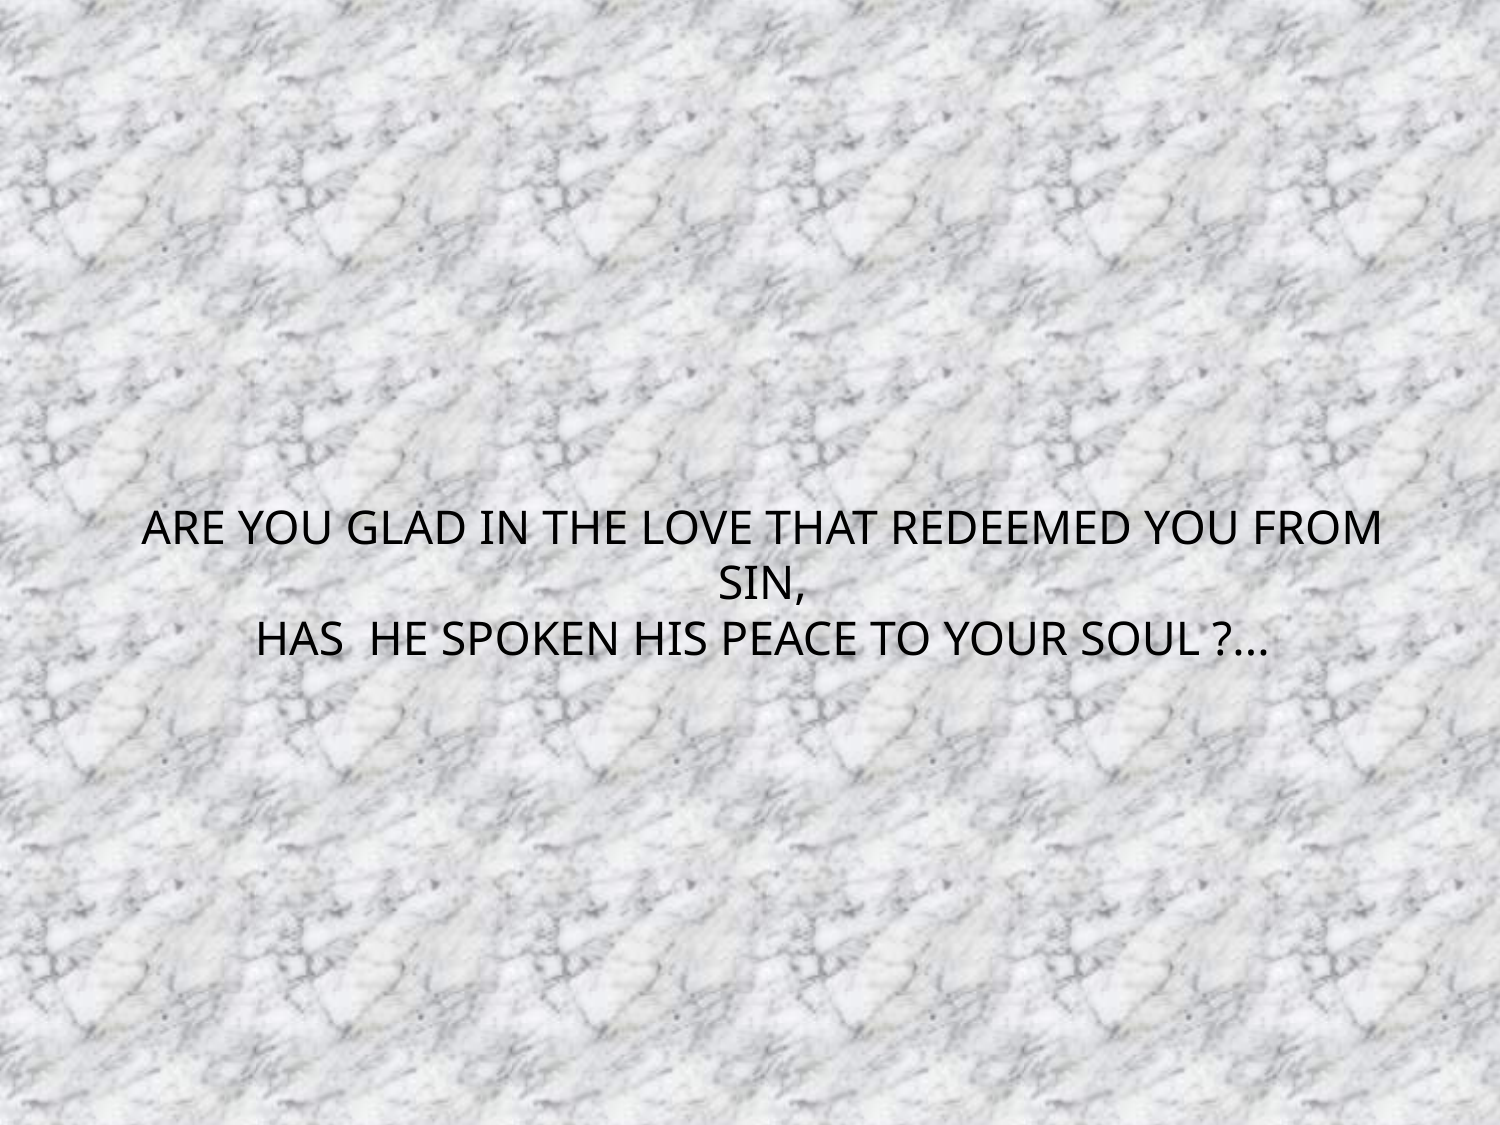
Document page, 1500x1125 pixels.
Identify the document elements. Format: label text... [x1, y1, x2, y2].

title ARE YOU GLAD IN THE LOVE THAT REDEEMED YOU FROM SIN, HAS HE SPOKEN HIS PEACE TO YOUR SOUL ?... [87, 487, 1438, 675]
picture [0, 0, 1500, 1125]
